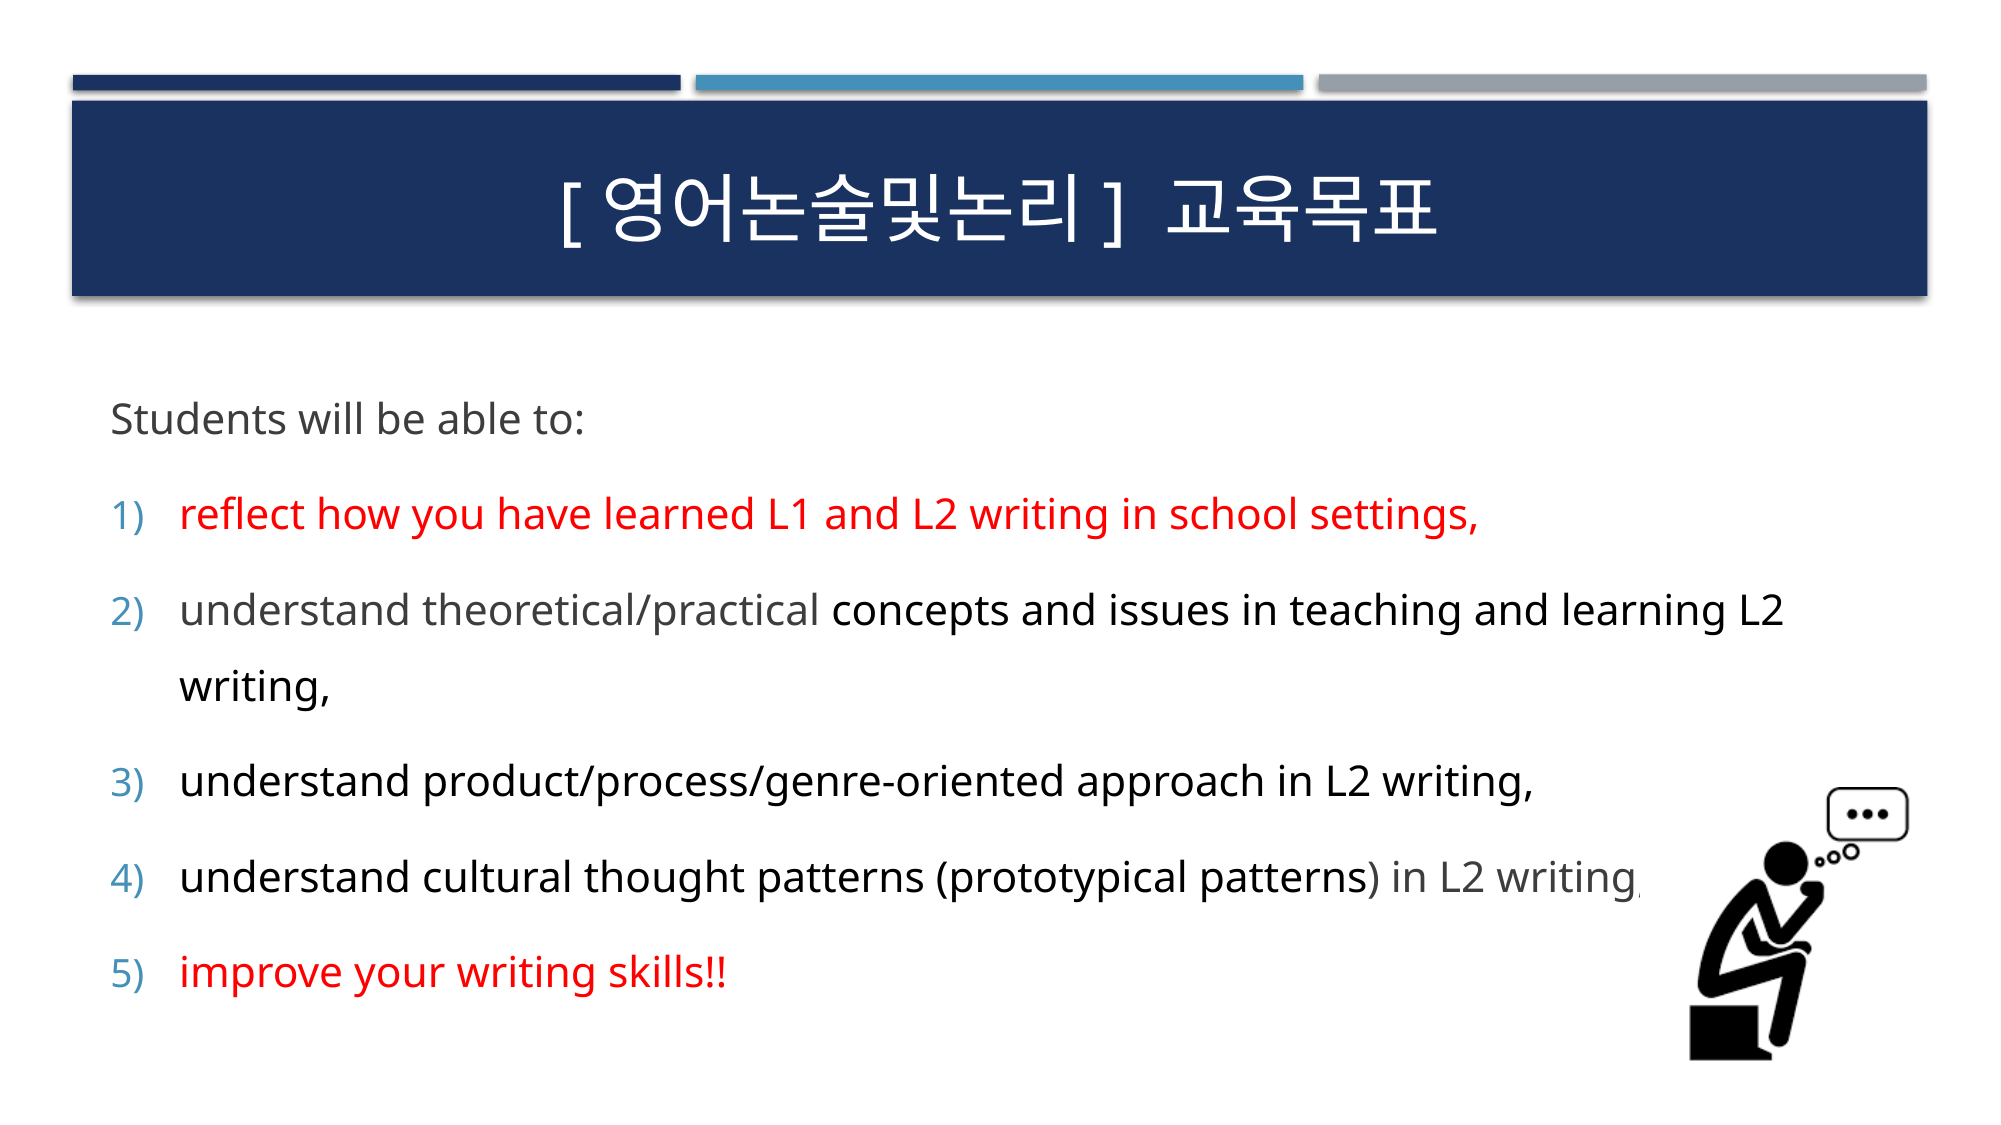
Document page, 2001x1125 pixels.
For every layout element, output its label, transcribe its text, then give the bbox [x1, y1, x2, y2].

list Students will be able to: reflect how you have learned L1 and L2 writing in school settings, understand theoretical/practical concepts and issues in teaching and learning L2 writing, understand product/process/genre-oriented approach in L2 writing, understand cultural thought patterns (prototypical patterns) in L2 writing, improve your writing skills!! [95, 357, 1905, 1005]
title [영어논술및논리] 교육목표 [95, 115, 1905, 259]
picture [1639, 786, 1959, 1062]
